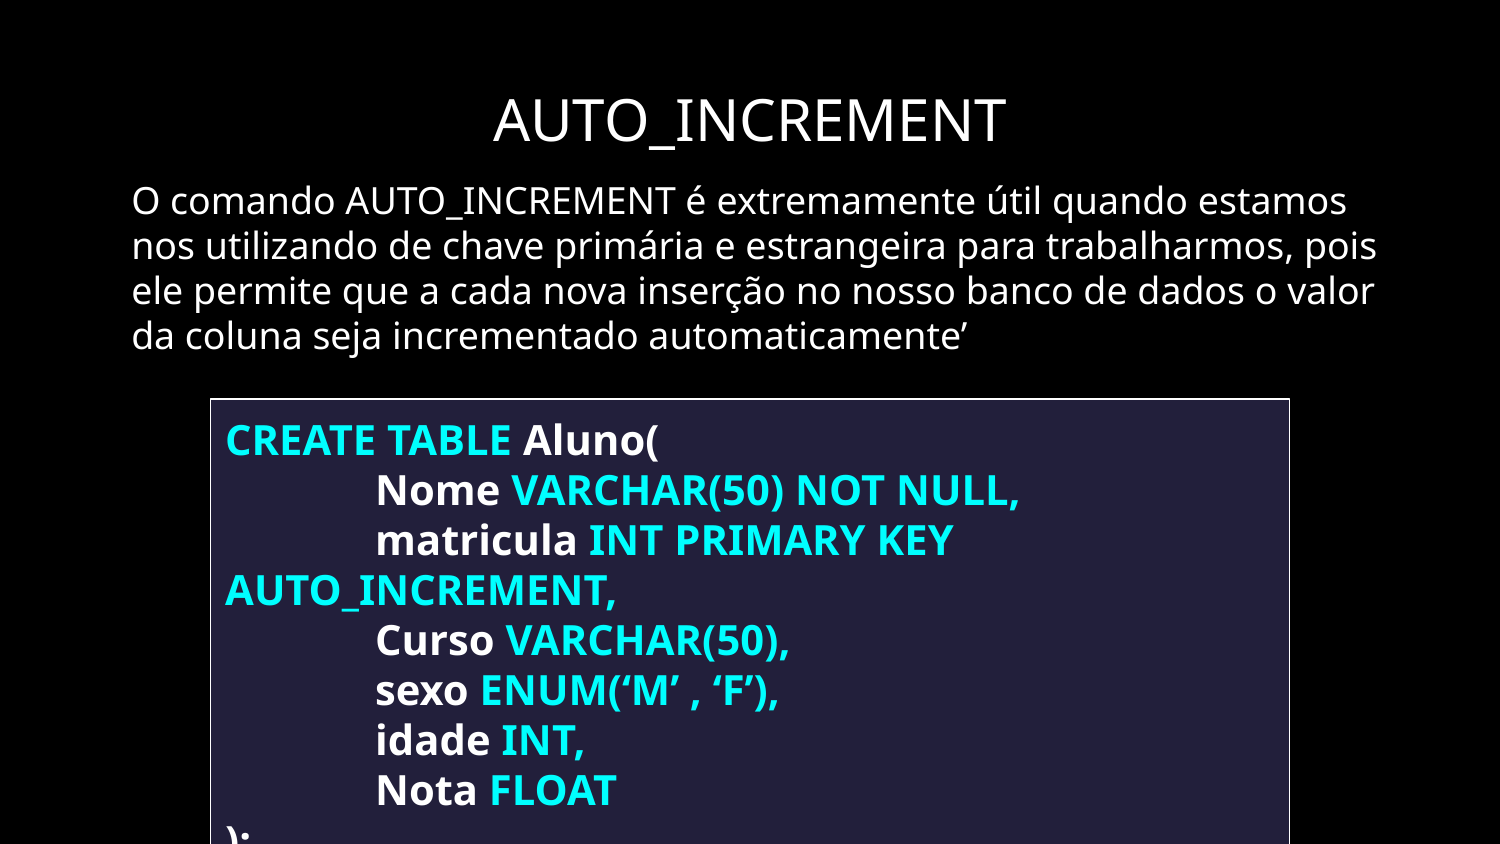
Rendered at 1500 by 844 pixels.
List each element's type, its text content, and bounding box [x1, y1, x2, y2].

text_box O comando AUTO_INCREMENT é extremamente útil quando estamos nos utilizando de chave primária e estrangeira para trabalharmos, pois ele permite que a cada nova inserção no nosso banco de dados o valor da coluna seja incrementado automaticamente’ [116, 161, 1398, 372]
text_box CREATE TABLE Aluno( Nome VARCHAR(50) NOT NULL, matricula INT PRIMARY KEY AUTO_INCREMENT, Curso VARCHAR(50), sexo ENUM(‘M’ , ‘F’), idade INT, Nota FLOAT ); [210, 399, 1290, 844]
text_box AUTO_INCREMENT [347, 68, 1153, 161]
